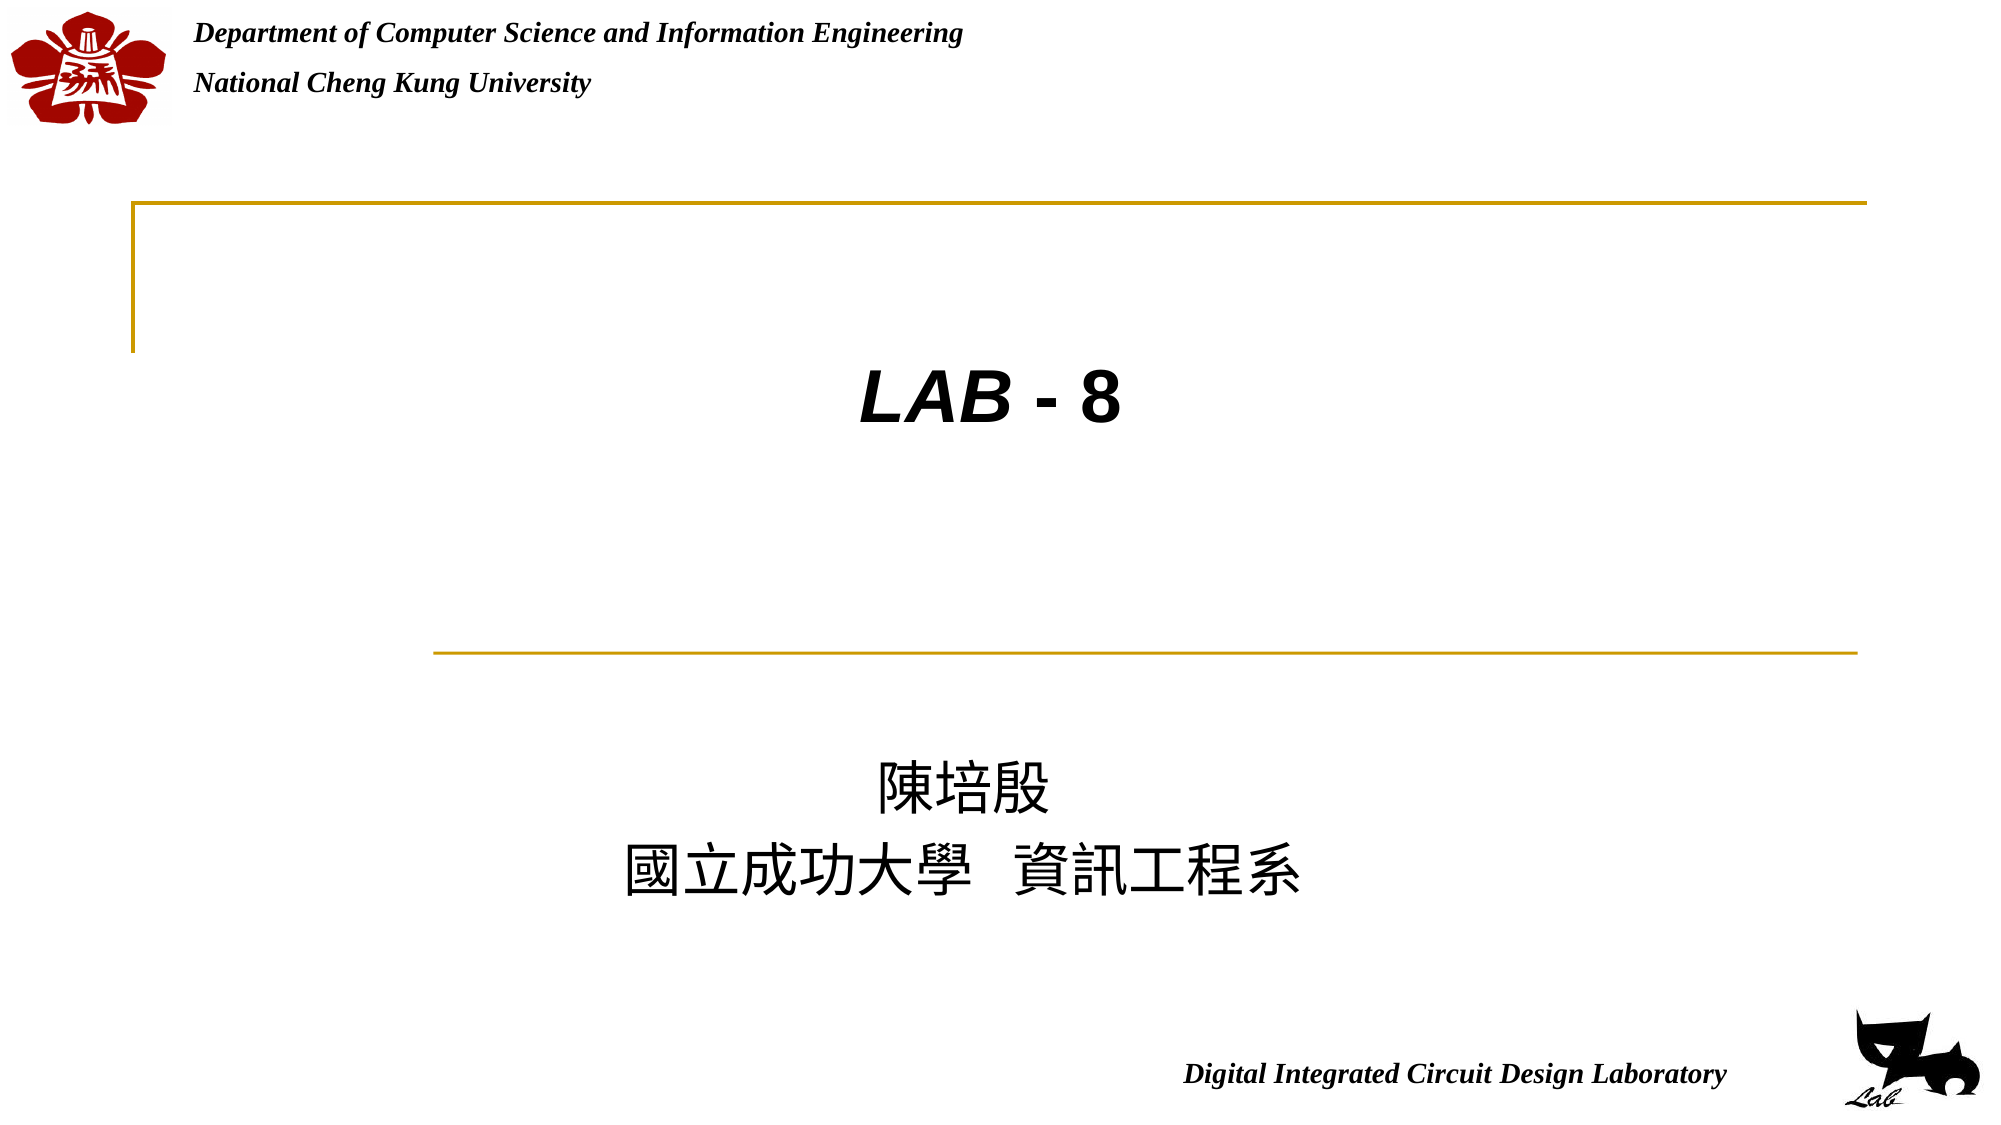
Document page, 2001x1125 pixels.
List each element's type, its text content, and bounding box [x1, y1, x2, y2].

text_box LAB - 8 [365, 340, 1617, 556]
picture [1825, 999, 1993, 1118]
picture [7, 7, 172, 126]
subtitle 陳培殷 國立成功大學 資訊工程系 [426, 744, 1502, 960]
